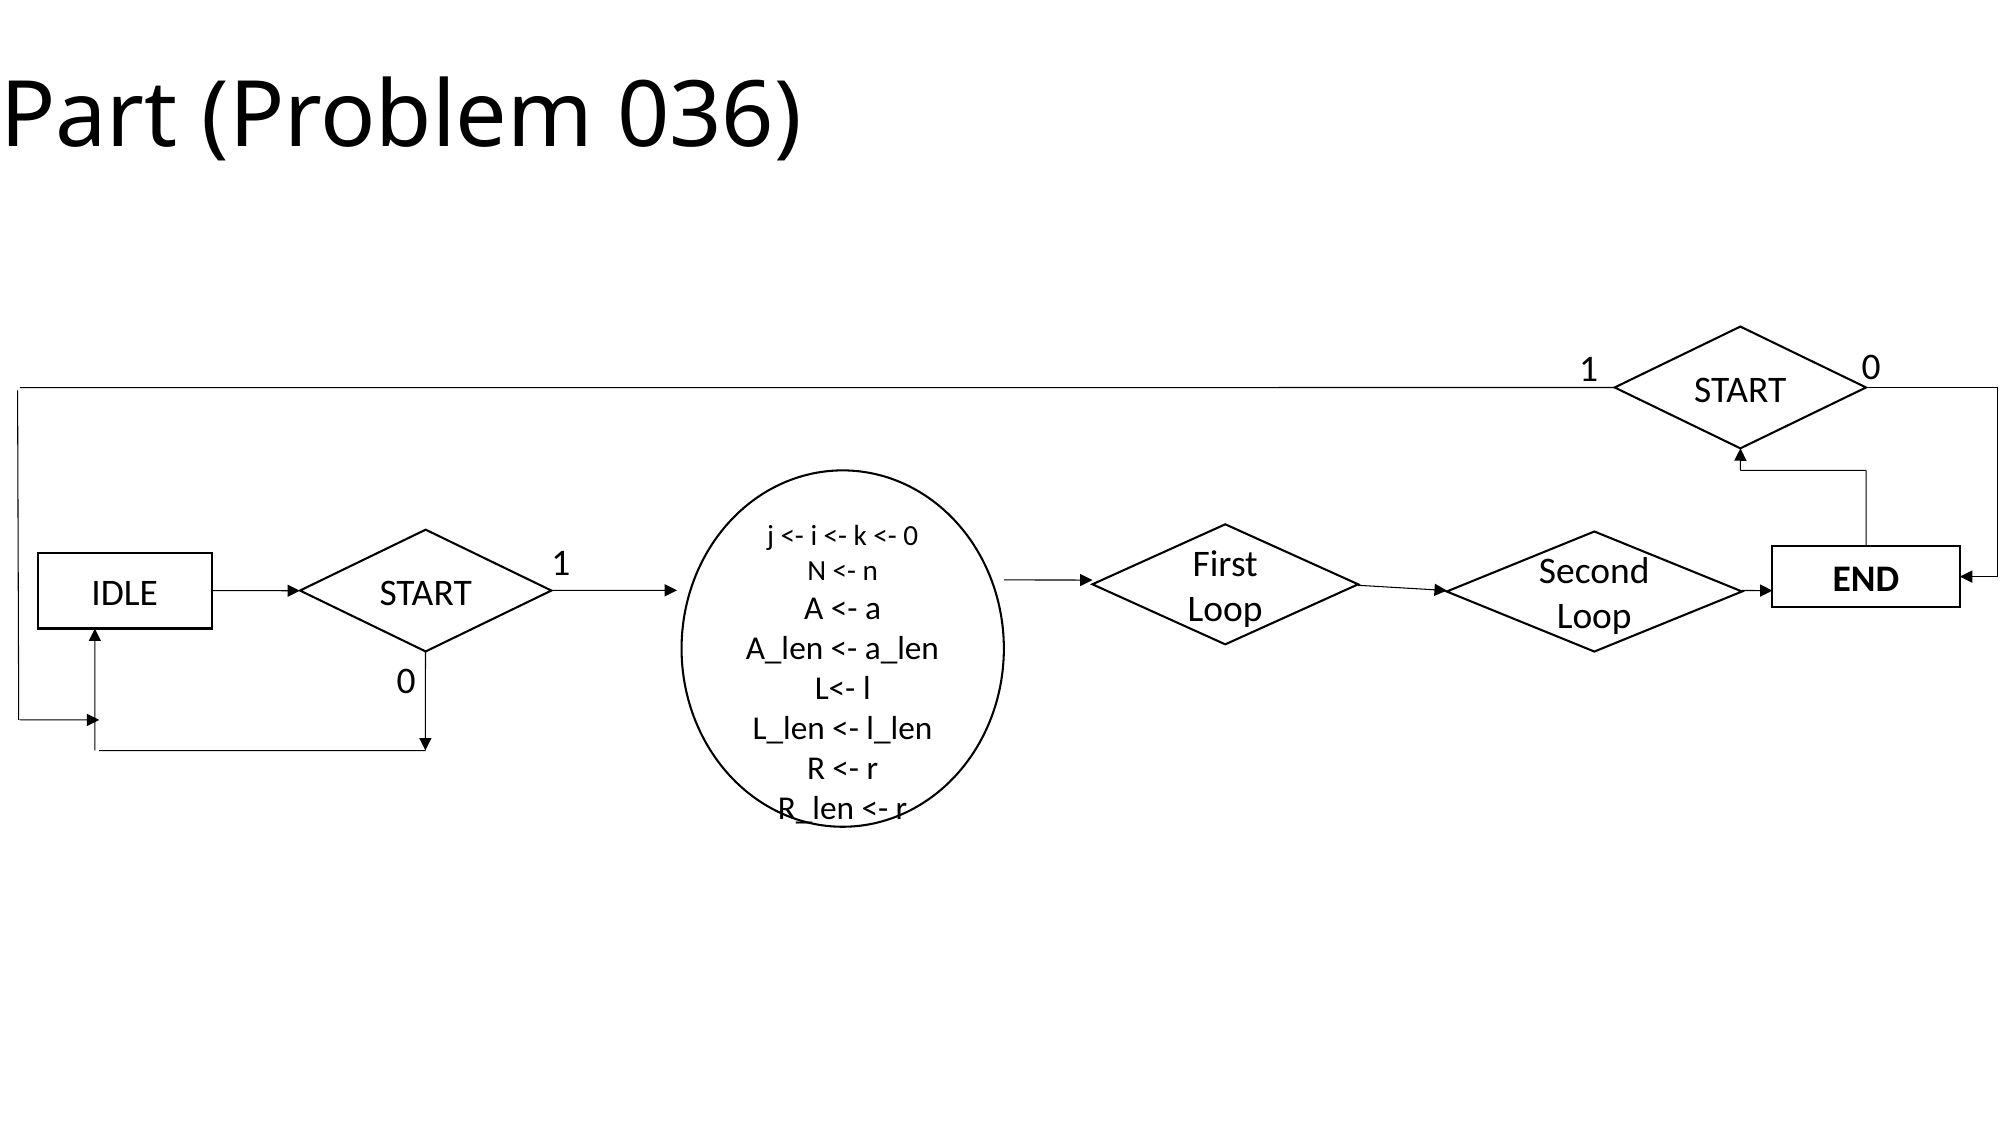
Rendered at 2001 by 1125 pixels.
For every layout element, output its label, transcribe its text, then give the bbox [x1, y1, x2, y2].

text_box j <- i <- k <- 0 N <- n A <- a A_len <- a_len L<- l L_len <- l_len R <- r R_len <- r [681, 470, 1004, 827]
text_box Second Loop [1446, 531, 1743, 652]
text_box IDLE [37, 552, 212, 629]
text_box START [1615, 326, 1861, 449]
text_box 1 [1579, 336, 1587, 397]
text_box 0 [381, 649, 452, 709]
text_box [211, 584, 300, 597]
text_box 1 [551, 530, 559, 590]
text_box [1742, 584, 1773, 597]
text_box [1734, 448, 1747, 471]
text_box [19, 713, 100, 727]
title Part (Problem 036) [0, 48, 1249, 185]
text_box First Loop [1092, 524, 1359, 645]
text_box [419, 709, 432, 750]
text_box 0 [1861, 334, 1871, 395]
text_box END [1772, 546, 1960, 608]
text_box [1003, 573, 1093, 587]
text_box [551, 584, 678, 597]
text_box START [300, 529, 551, 649]
text_box [1871, 387, 1998, 583]
text_box [88, 628, 102, 717]
text_box [1358, 583, 1447, 596]
